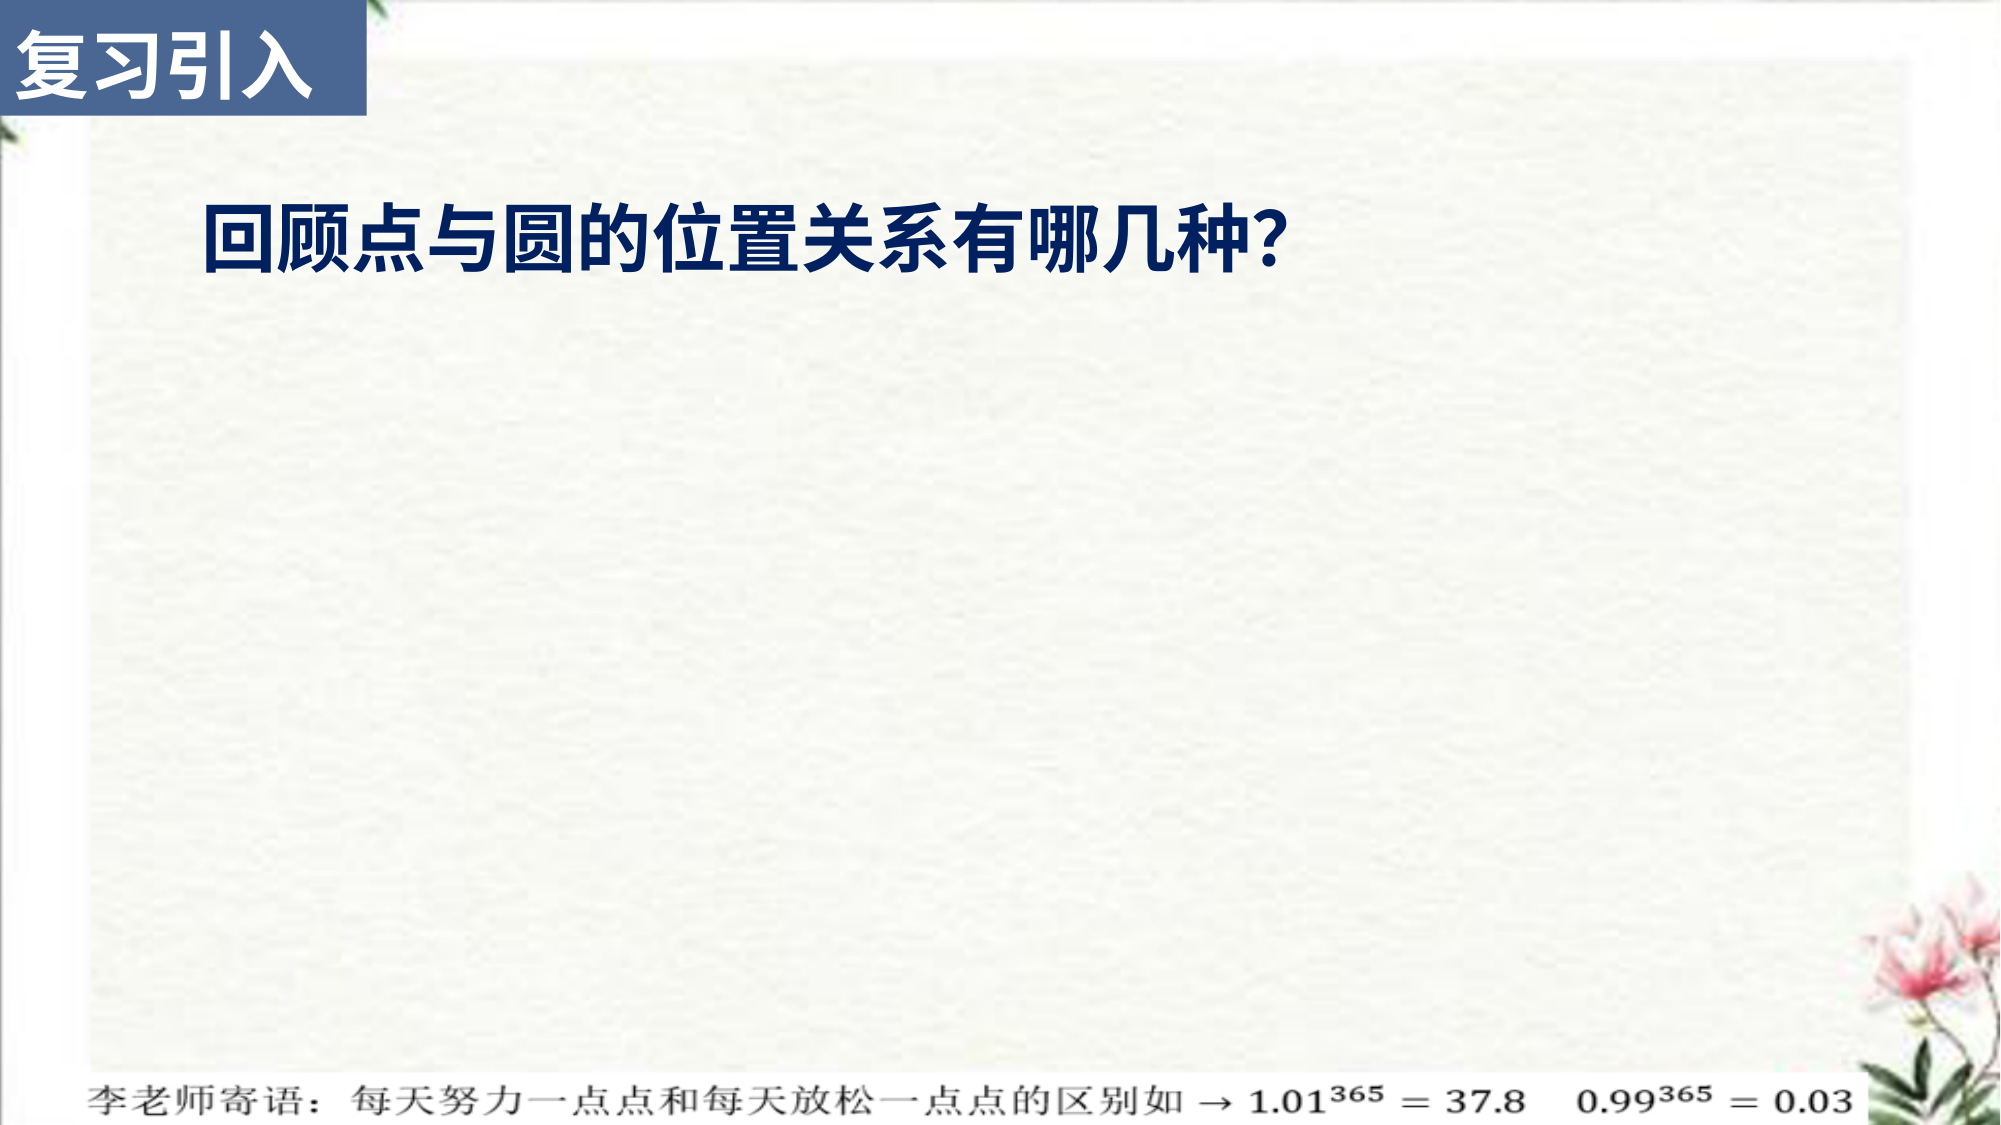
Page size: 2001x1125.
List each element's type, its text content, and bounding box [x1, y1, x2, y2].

text_box 复习引入 [0, 0, 367, 116]
text_box 回顾点与圆的位置关系有哪几种？ [186, 184, 1342, 290]
picture [0, 0, 2001, 1125]
